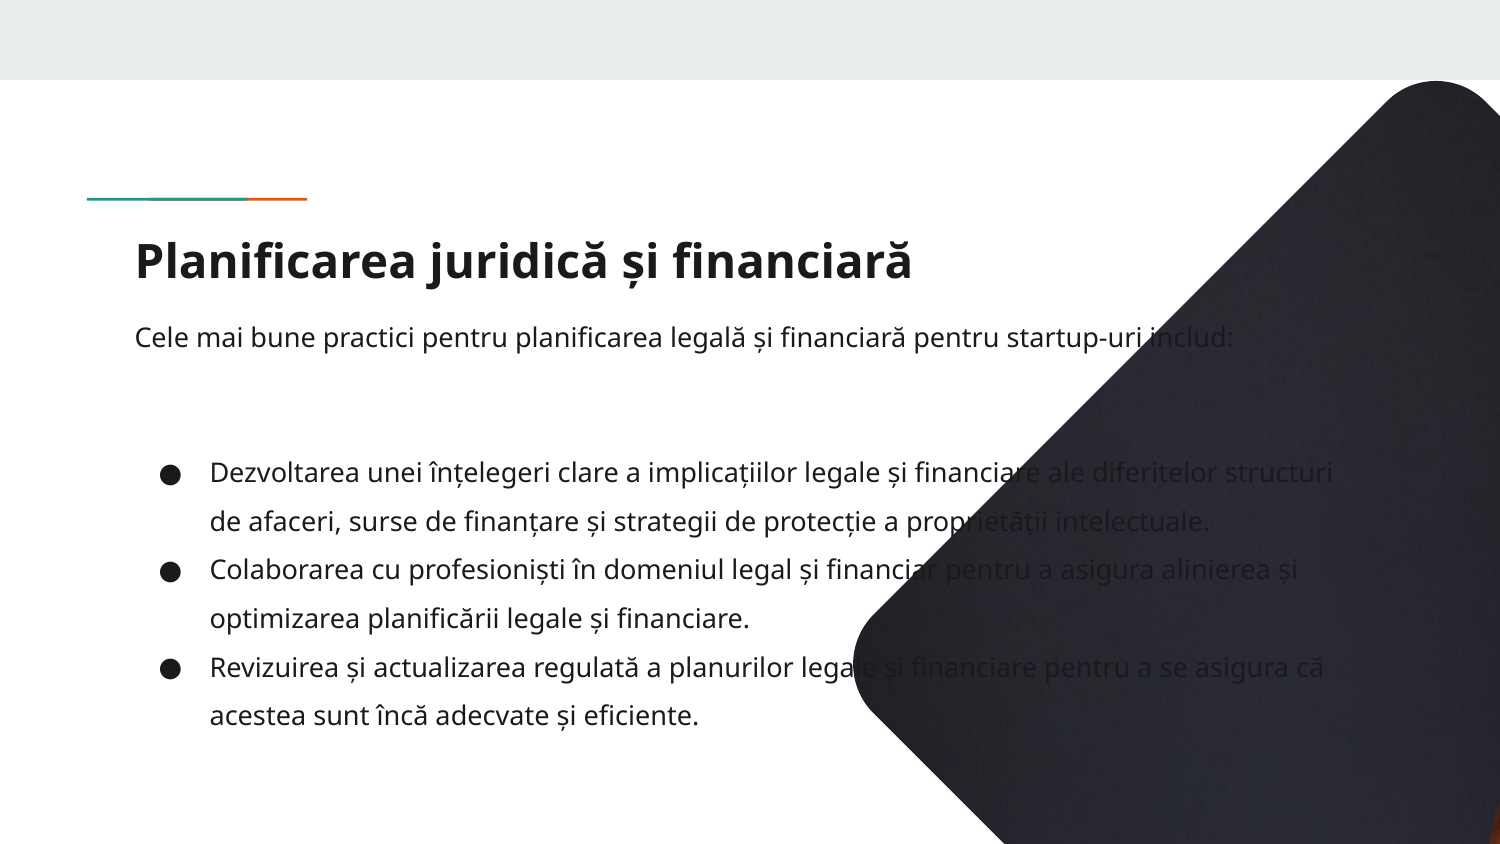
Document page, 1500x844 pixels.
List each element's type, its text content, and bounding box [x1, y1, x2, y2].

list Cele mai bune practici pentru planificarea legală și financiară pentru startup-uri includ: Dezvoltarea unei înțelegeri clare a implicațiilor legale și financiare ale diferitelor structuri de afaceri, surse de finanțare și strategii de protecție a proprietății intelectuale. Colaborarea cu profesioniști în domeniul legal și financiar pentru a asigura alinierea și optimizarea planificării legale și financiare. Revizuirea și actualizarea regulată a planurilor legale și financiare pentru a se asigura că acestea sunt încă adecvate și eficiente. [119, 305, 847, 803]
picture [852, 80, 1500, 844]
title Planificarea juridică și financiară [119, 216, 847, 305]
